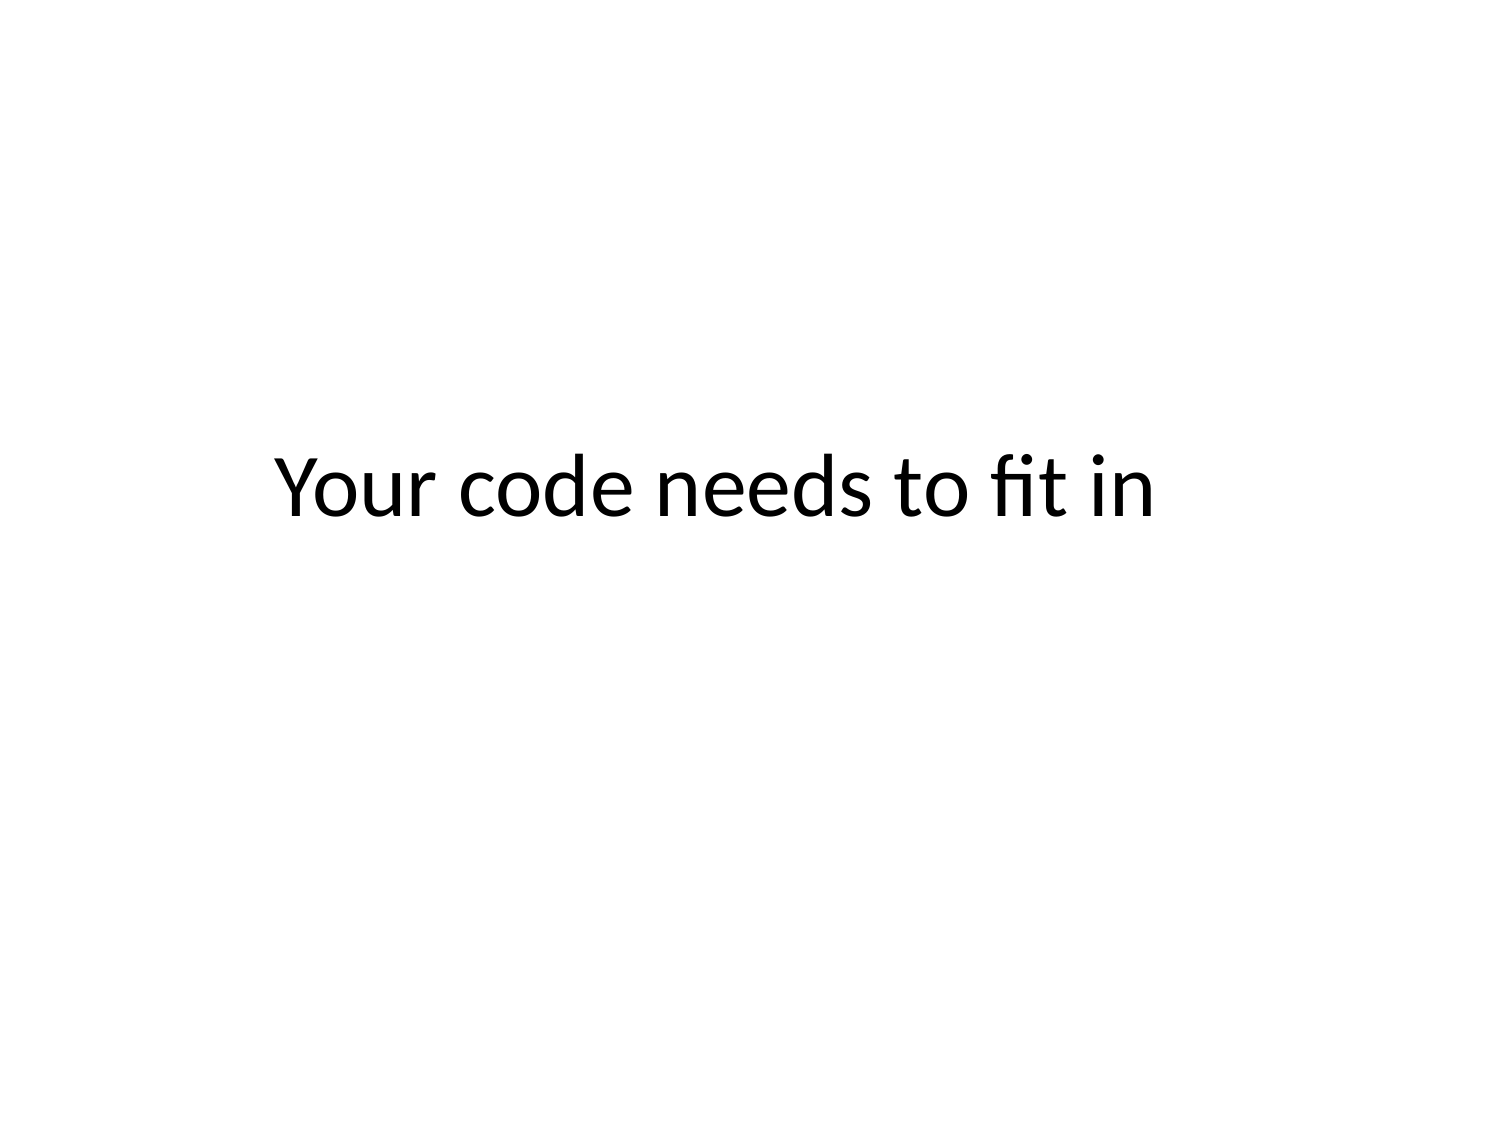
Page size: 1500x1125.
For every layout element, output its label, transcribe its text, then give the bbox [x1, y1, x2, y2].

text_box Your code needs to fit in [259, 419, 1425, 543]
